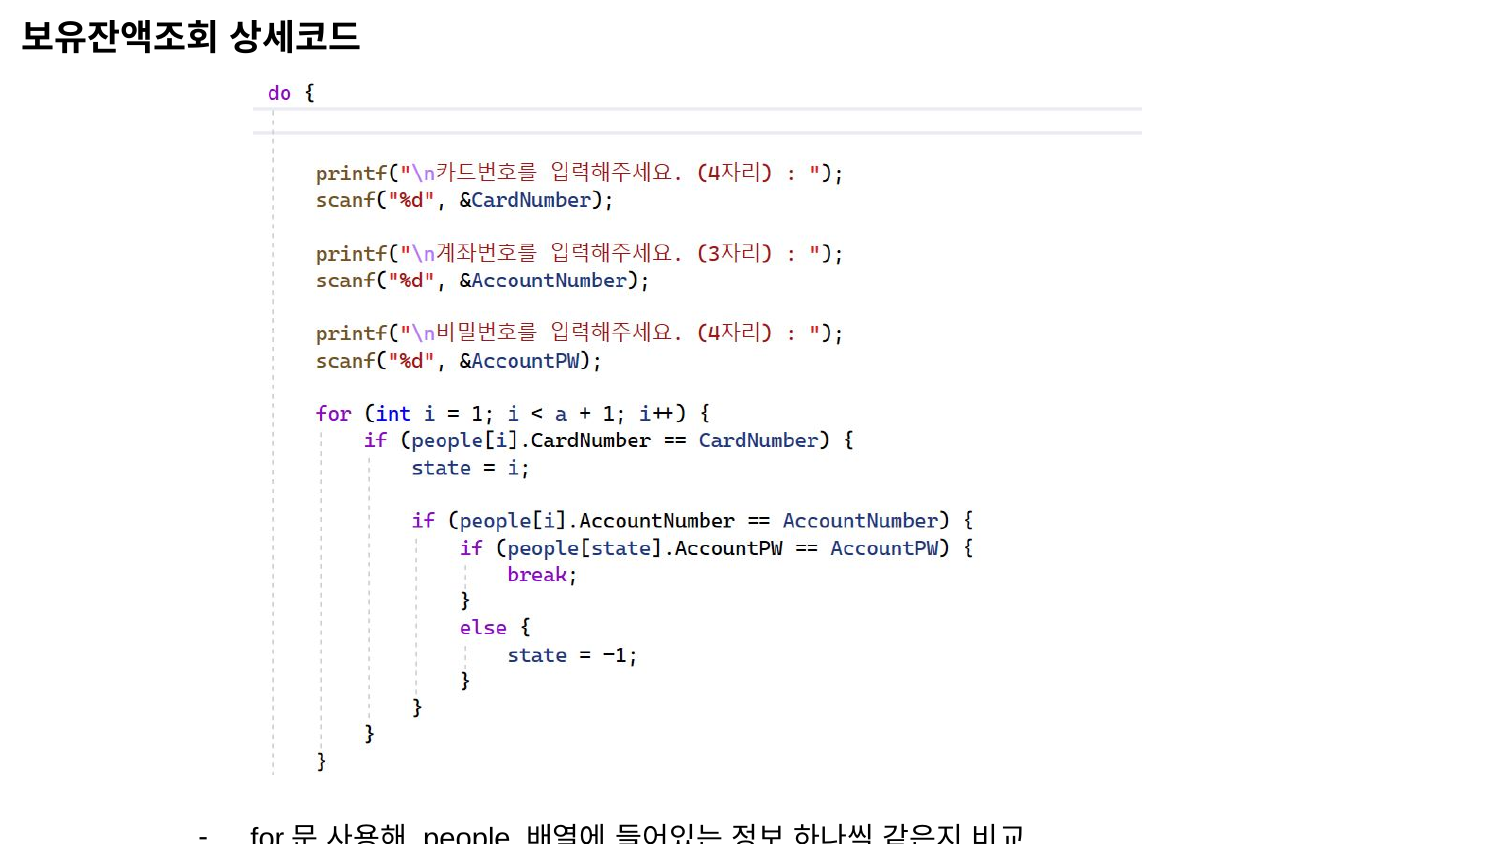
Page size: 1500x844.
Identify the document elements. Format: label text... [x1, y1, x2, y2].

text_box for문 사용해 people 배열에 들어있는 정보 하나씩 같은지 비교 [160, 804, 1276, 844]
picture [252, 68, 1143, 776]
title 보유잔액조회 상세코드 [6, 0, 516, 73]
